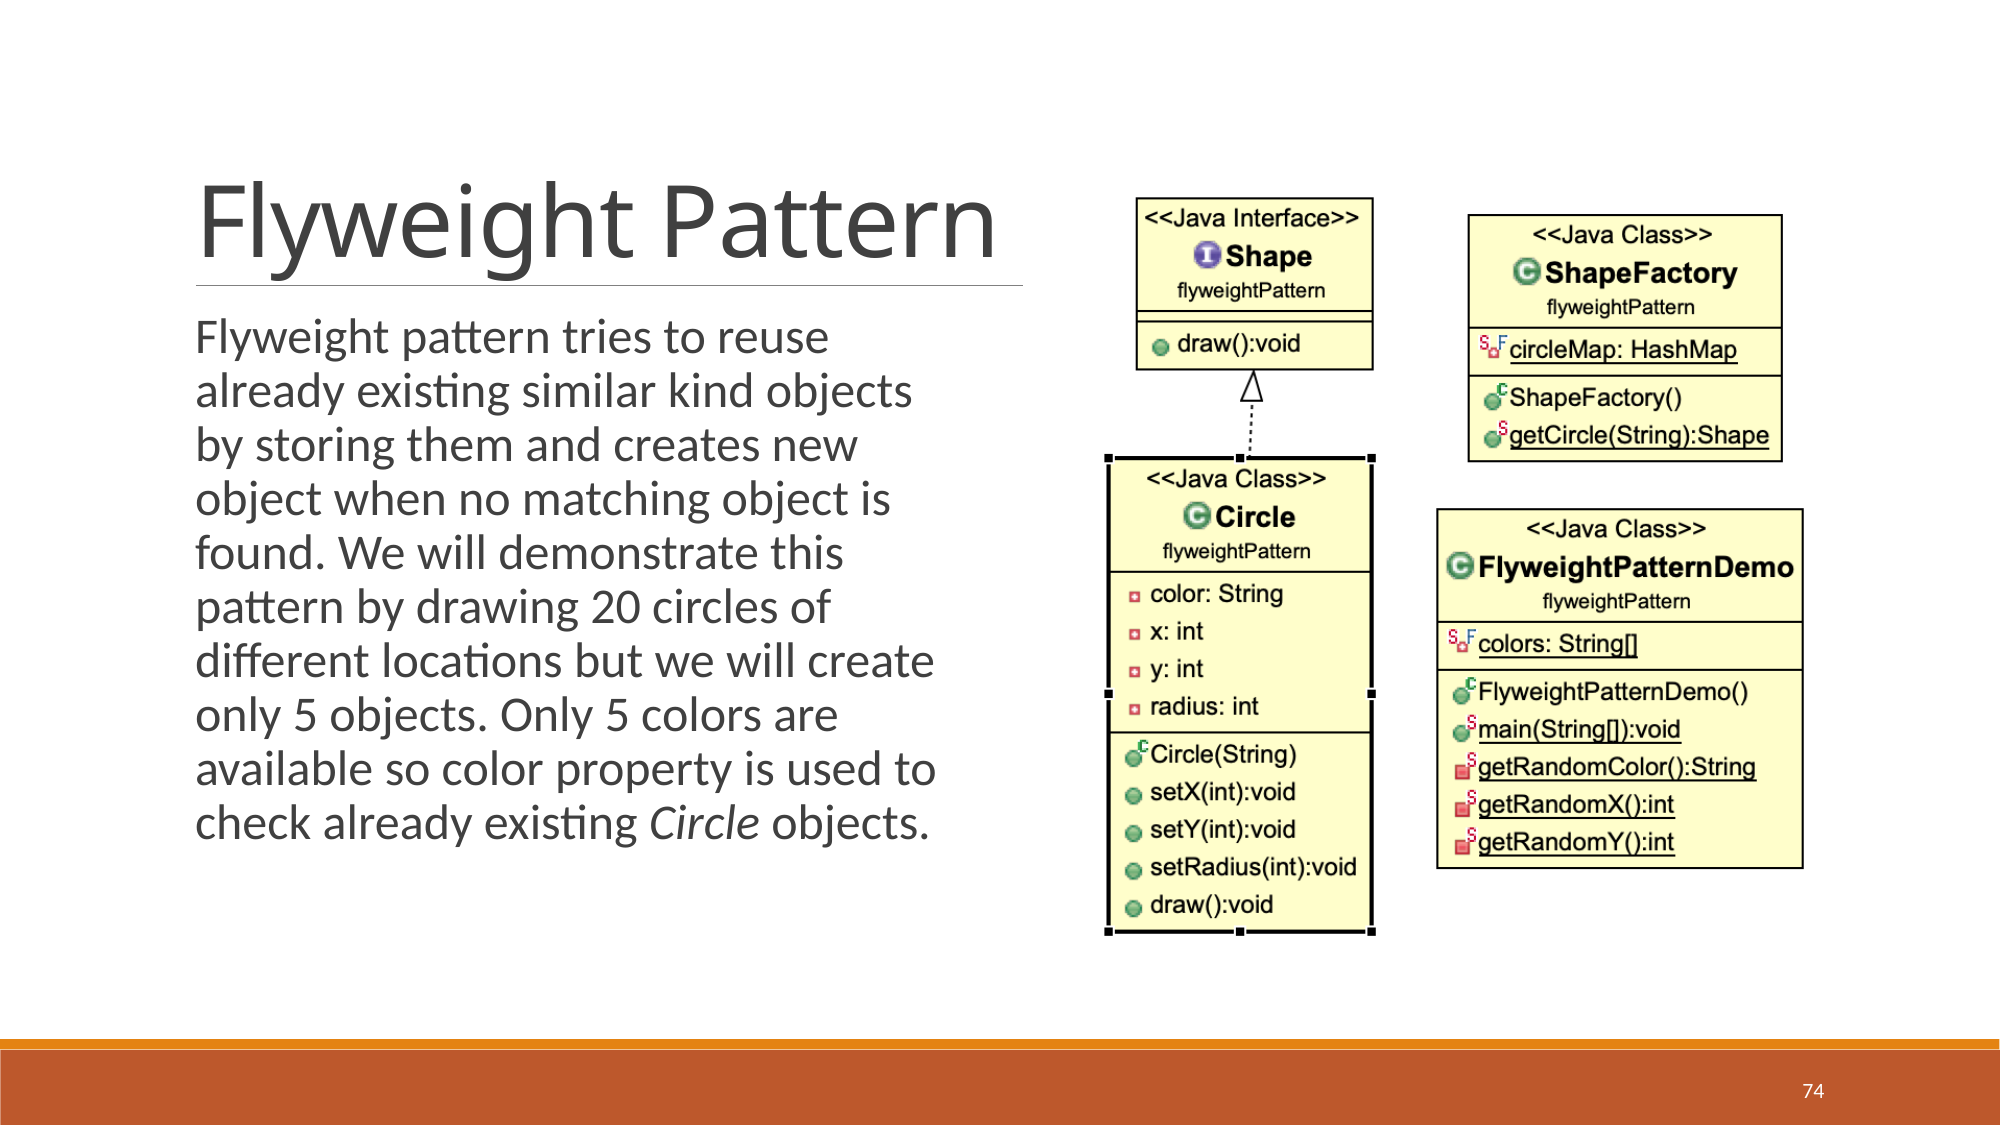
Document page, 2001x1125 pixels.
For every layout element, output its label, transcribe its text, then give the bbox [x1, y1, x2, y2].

slide_number 74 [1624, 1059, 1840, 1120]
title Flyweight Pattern [180, 47, 1830, 285]
picture [1023, 189, 1833, 964]
list Flyweight pattern tries to reuse already existing similar kind objects by storing them and creates new object when no matching object is found. We will demonstrate this pattern by drawing 20 circles of different locations but we will create only 5 objects. Only 5 colors are available so color property is used to check already existing Circle objects. [180, 302, 959, 963]
